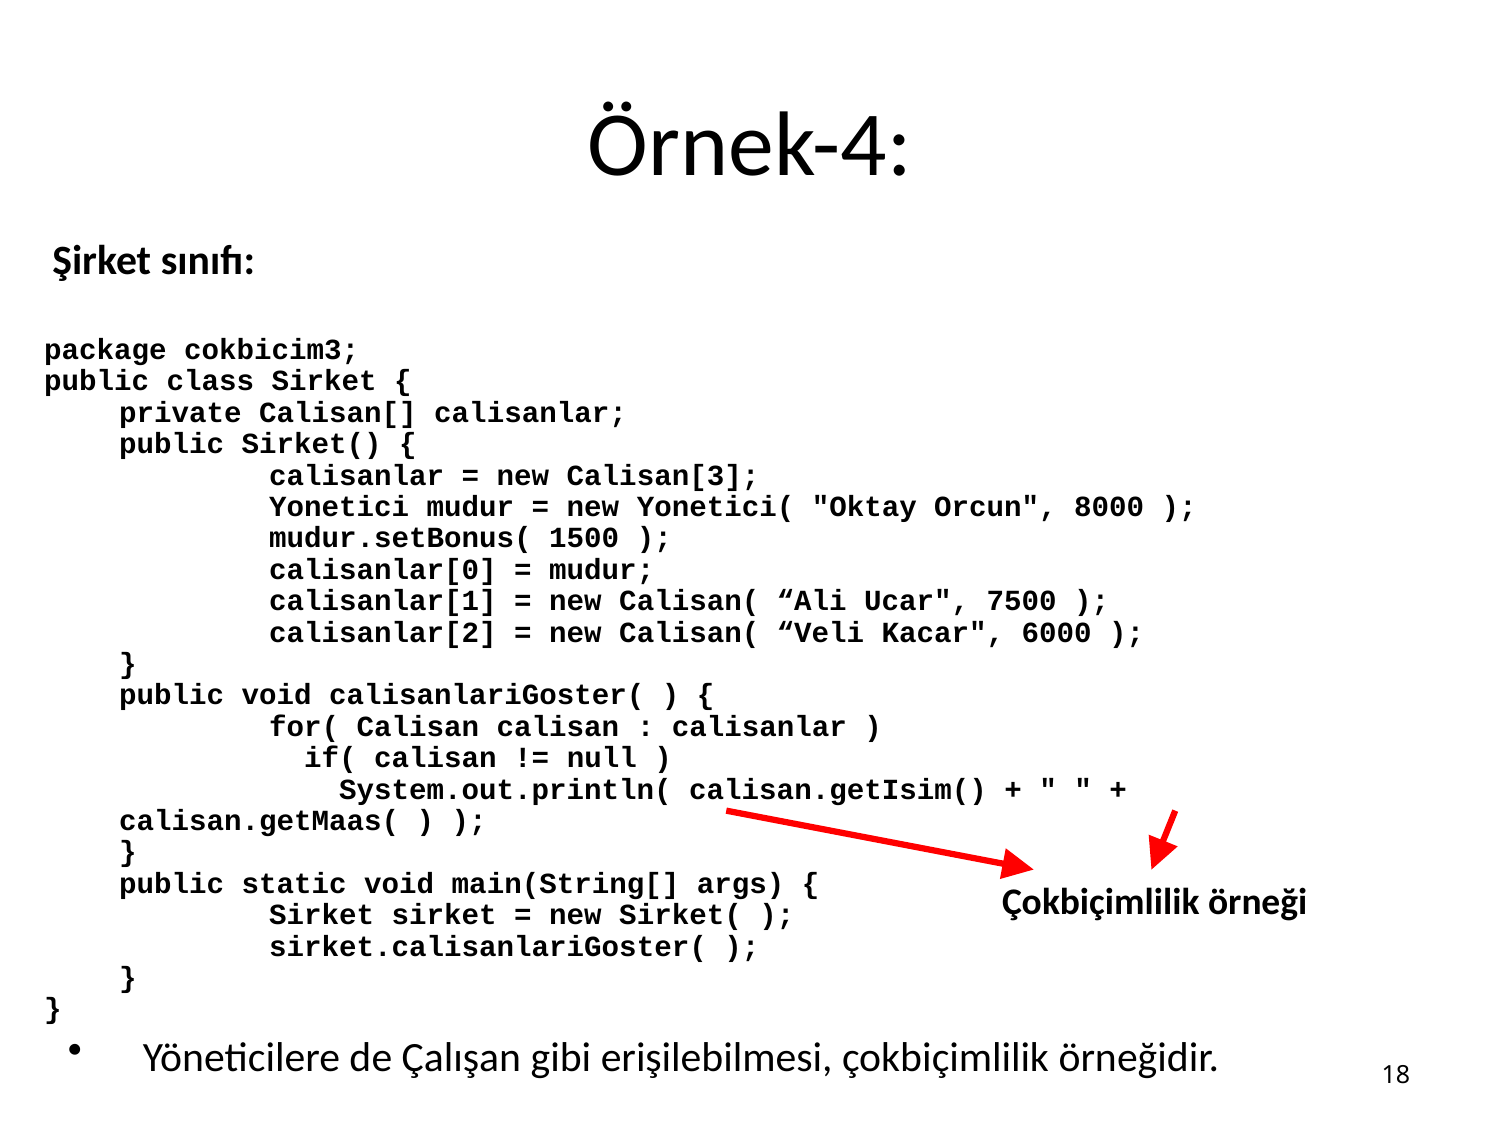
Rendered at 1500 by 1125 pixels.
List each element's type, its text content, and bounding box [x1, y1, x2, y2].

text_box Şirket sınıfı: [37, 224, 1408, 290]
title Örnek-4: [75, 45, 1425, 233]
text_box Yöneticilere de Çalışan gibi erişilebilmesi, çokbiçimlilik örneğidir. [53, 1022, 1424, 1087]
text_box package cokbicim3; public class Sirket { private Calisan[] calisanlar; public Sirket() { calisanlar = new Calisan[3]; Yonetici mudur = new Yonetici( "Oktay Orcun", 8000 ); mudur.setBonus( 1500 ); calisanlar[0] = mudur; calisanlar[1] = new Calisan( “Ali Ucar", 7500 ); calisanlar[2] = new Calisan( “Veli Kacar", 6000 ); } public void calisanlariGoster( ) { for( Calisan calisan : calisanlar ) if( calisan != null ) System.out.println( calisan.getIsim() + " " + calisan.getMaas( ) ); } public static void main(String[] args) { Sirket sirket = new Sirket( ); sirket.calisanlariGoster( ); } } [29, 326, 1459, 1033]
text_box 18 [1074, 1033, 1425, 1100]
text_box [1149, 810, 1176, 870]
text_box [726, 810, 1034, 876]
text_box Çokbiçimlilik örneği [985, 867, 1325, 931]
